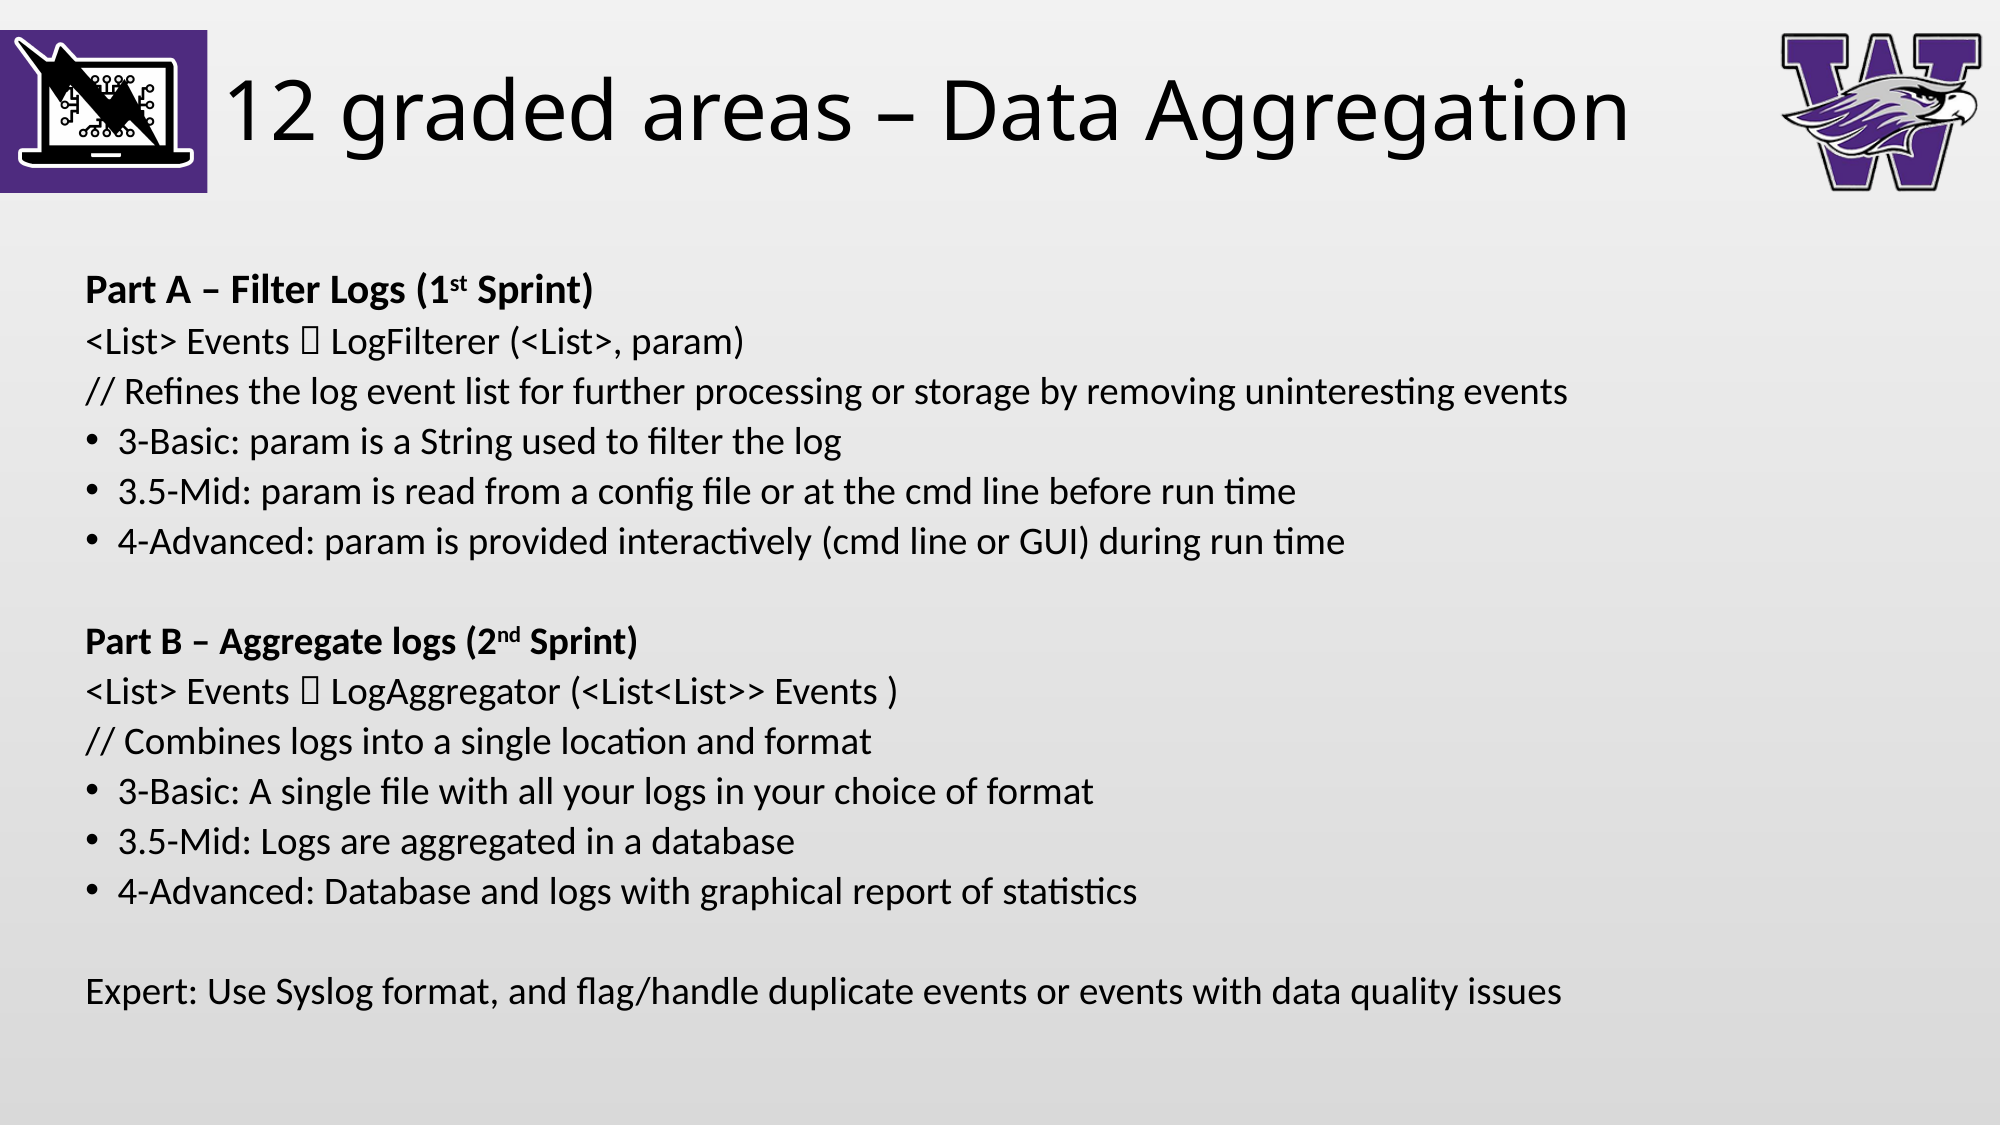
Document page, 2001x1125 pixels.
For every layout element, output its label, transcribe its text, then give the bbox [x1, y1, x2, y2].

picture [0, 30, 207, 193]
list Part A – Filter Logs (1st Sprint) <List> Events  LogFilterer (<List>, param) // Refines the log event list for further processing or storage by removing uninteresting events 3-Basic: param is a String used to filter the log 3.5-Mid: param is read from a config file or at the cmd line before run time 4-Advanced: param is provided interactively (cmd line or GUI) during run time Part B – Aggregate logs (2nd Sprint) <List> Events  LogAggregator (<List<List>> Events ) // Combines logs into a single location and format 3-Basic: A single file with all your logs in your choice of format 3.5-Mid: Logs are aggregated in a database 4-Advanced: Database and logs with graphical report of statistics Expert: Use Syslog format, and flag/handle duplicate events or events with data quality issues [70, 251, 1863, 1032]
title 12 graded areas – Data Aggregation [207, 5, 1762, 223]
picture [1762, 30, 2001, 193]
